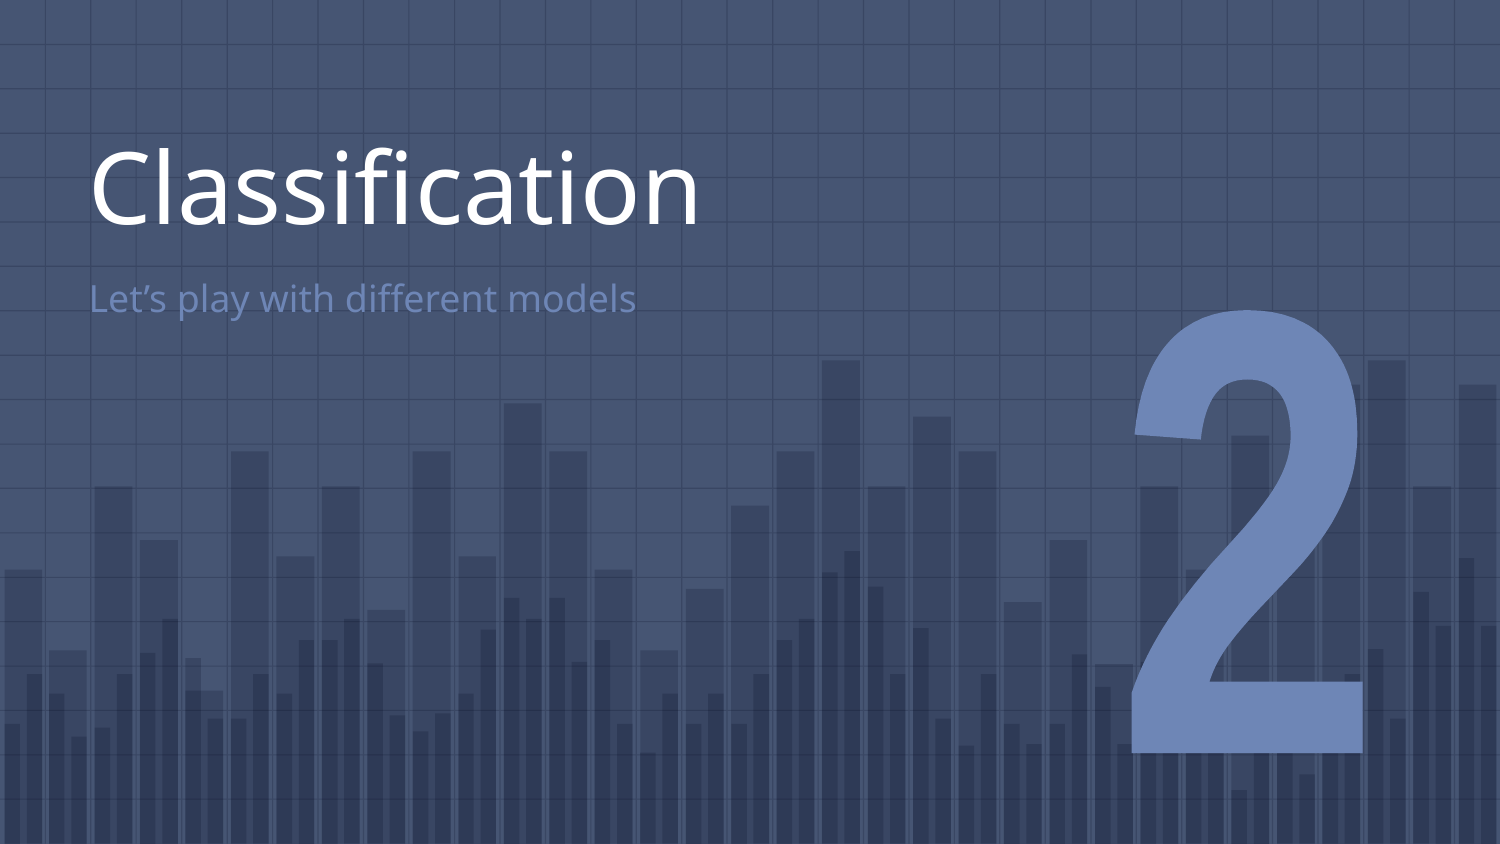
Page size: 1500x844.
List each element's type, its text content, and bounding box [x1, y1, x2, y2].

title Classification [73, 109, 1349, 260]
subtitle Let’s play with different models [73, 260, 1349, 389]
